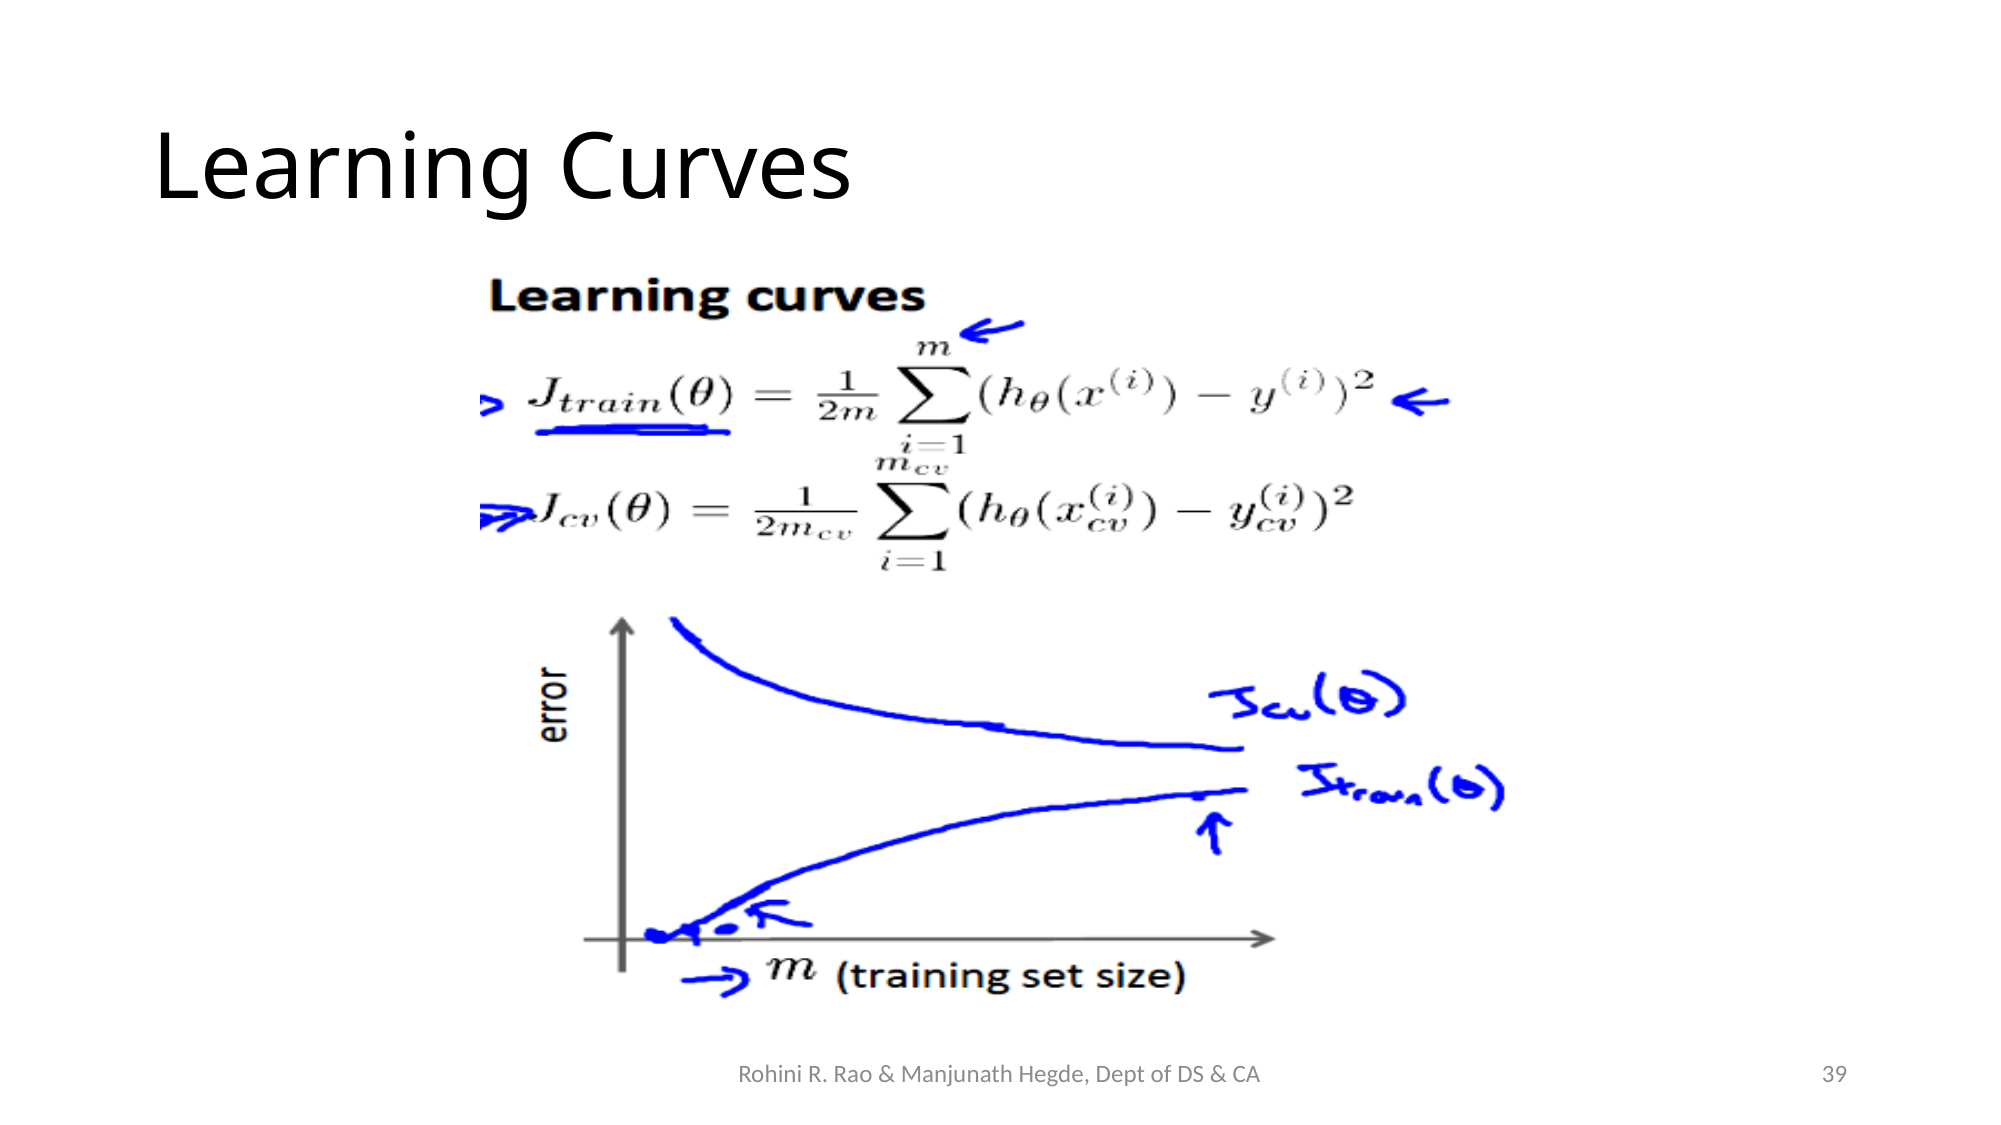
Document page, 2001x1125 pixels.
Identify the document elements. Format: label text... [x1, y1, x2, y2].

title Learning Curves [137, 59, 1863, 278]
slide_number 39 [1412, 1042, 1863, 1103]
footer Rohini R. Rao & Manjunath Hegde, Dept of DS & CA [662, 1042, 1338, 1103]
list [480, 257, 1527, 1014]
